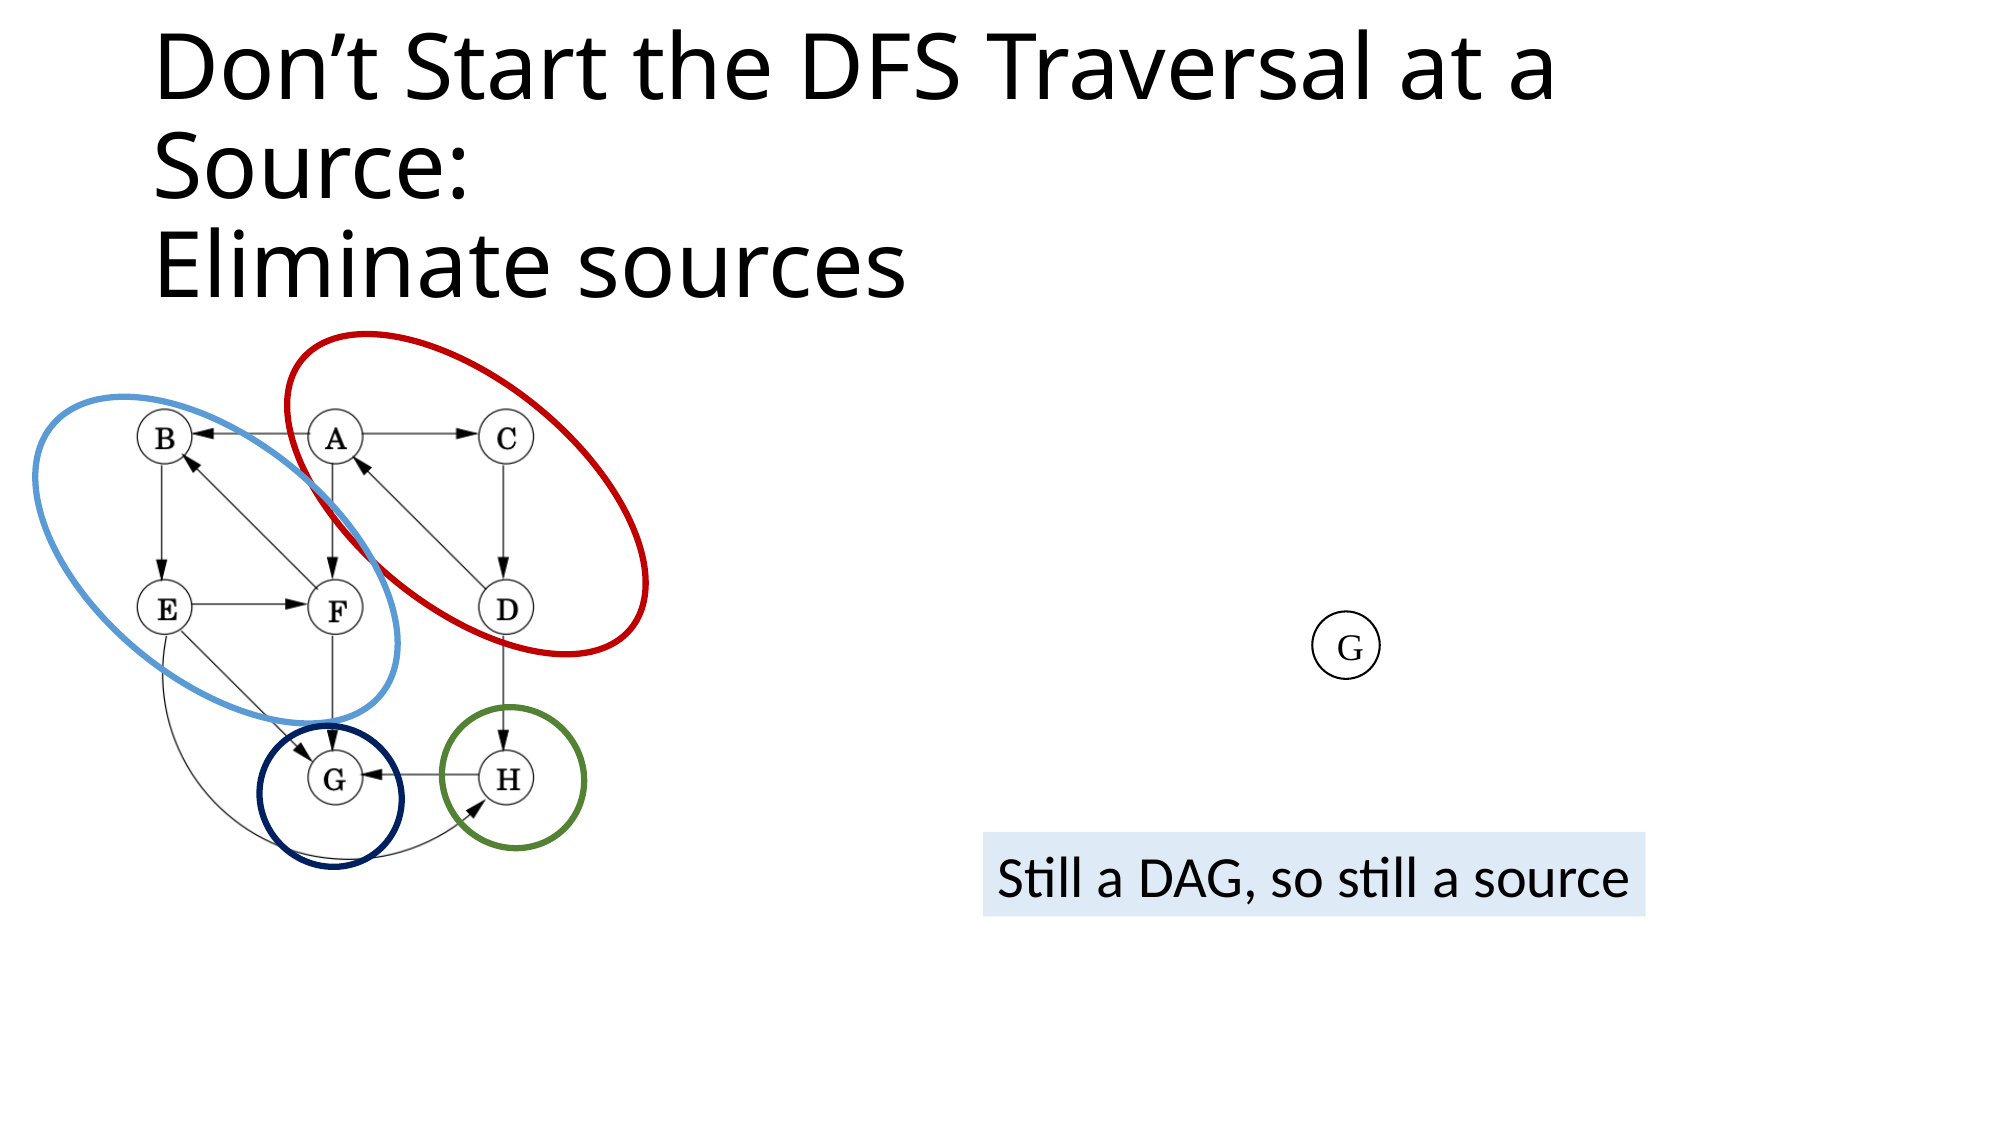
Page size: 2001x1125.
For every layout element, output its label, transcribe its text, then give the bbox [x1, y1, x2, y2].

text_box [34, 399, 94, 609]
text_box [629, 516, 647, 633]
text_box Still a DAG, so still a source [983, 831, 1646, 917]
title Don’t Start the DFS Traversal at a Source: Eliminate sources [137, 59, 1863, 278]
picture [94, 372, 629, 883]
text_box [292, 332, 489, 372]
text_box G [1311, 610, 1381, 680]
